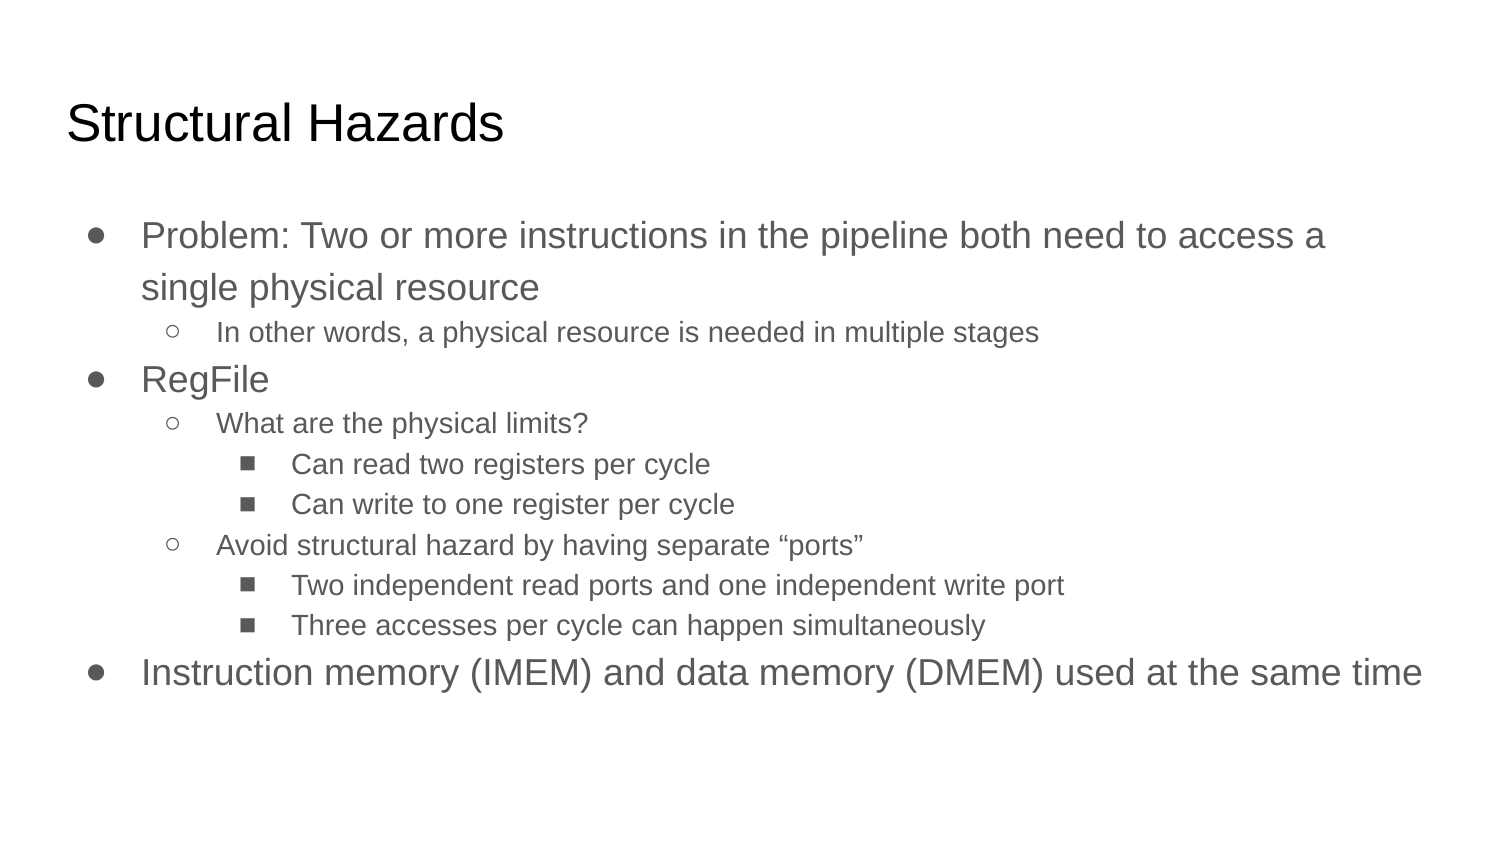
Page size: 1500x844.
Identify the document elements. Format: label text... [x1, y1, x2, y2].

list Problem: Two or more instructions in the pipeline both need to access a single physical resource In other words, a physical resource is needed in multiple stages RegFile What are the physical limits? Can read two registers per cycle Can write to one register per cycle Avoid structural hazard by having separate “ports” Two independent read ports and one independent write port Three accesses per cycle can happen simultaneously Instruction memory (IMEM) and data memory (DMEM) used at the same time [51, 189, 1449, 804]
title Structural Hazards [51, 72, 1449, 167]
